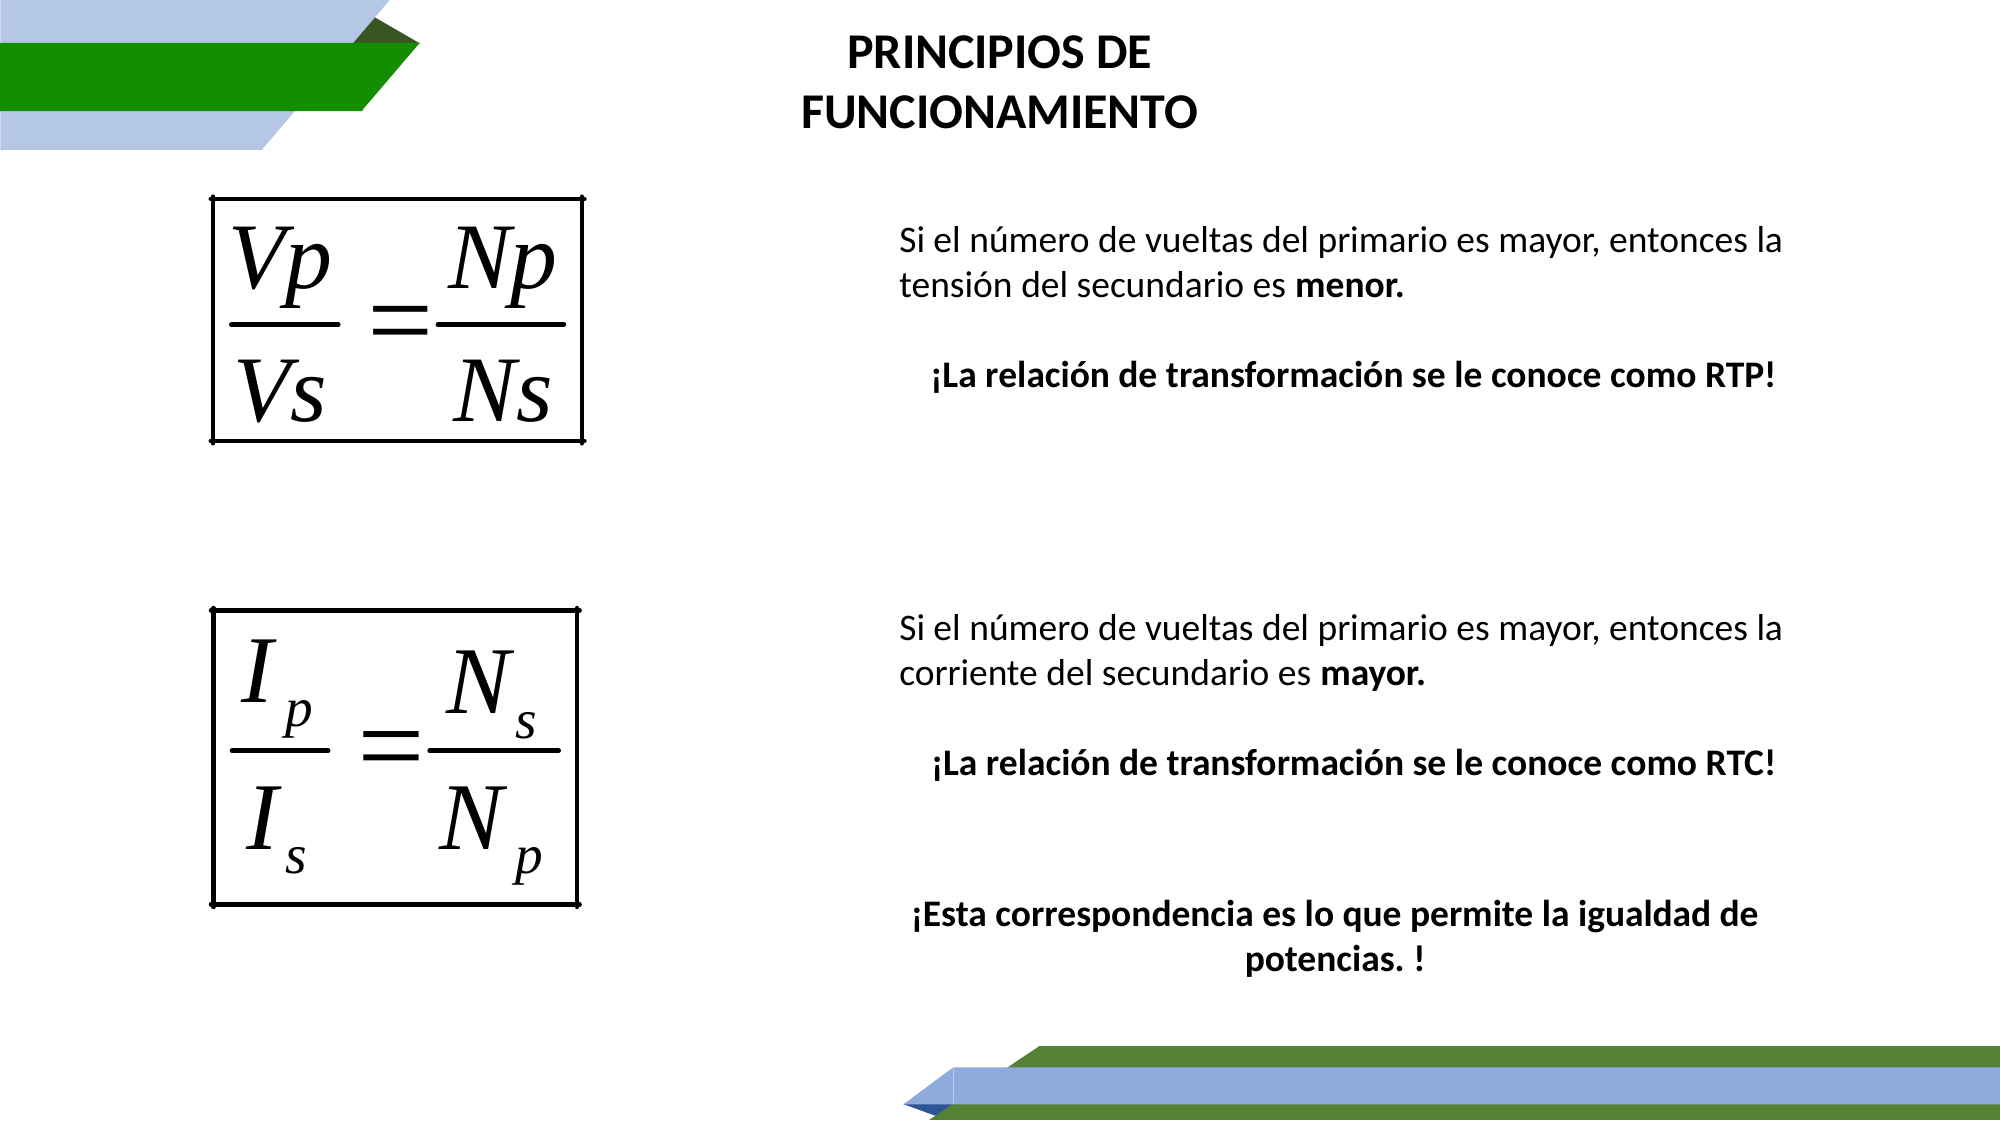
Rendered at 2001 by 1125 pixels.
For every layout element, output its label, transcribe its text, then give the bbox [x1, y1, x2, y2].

text_box Si el número de vueltas del primario es mayor, entonces la corriente del secundario es mayor. ¡La relación de transformación se le conoce como RTC! [884, 596, 1824, 791]
text_box PRINCIPIOS DE FUNCIONAMIENTO [638, 10, 1362, 146]
text_box Si el número de vueltas del primario es mayor, entonces la tensión del secundario es menor. ¡La relación de transformación se le conoce como RTP! [884, 207, 1824, 403]
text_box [195, 176, 602, 466]
text_box ¡Esta correspondencia es lo que permite la igualdad de potencias. ! [865, 881, 1805, 987]
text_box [195, 591, 602, 927]
